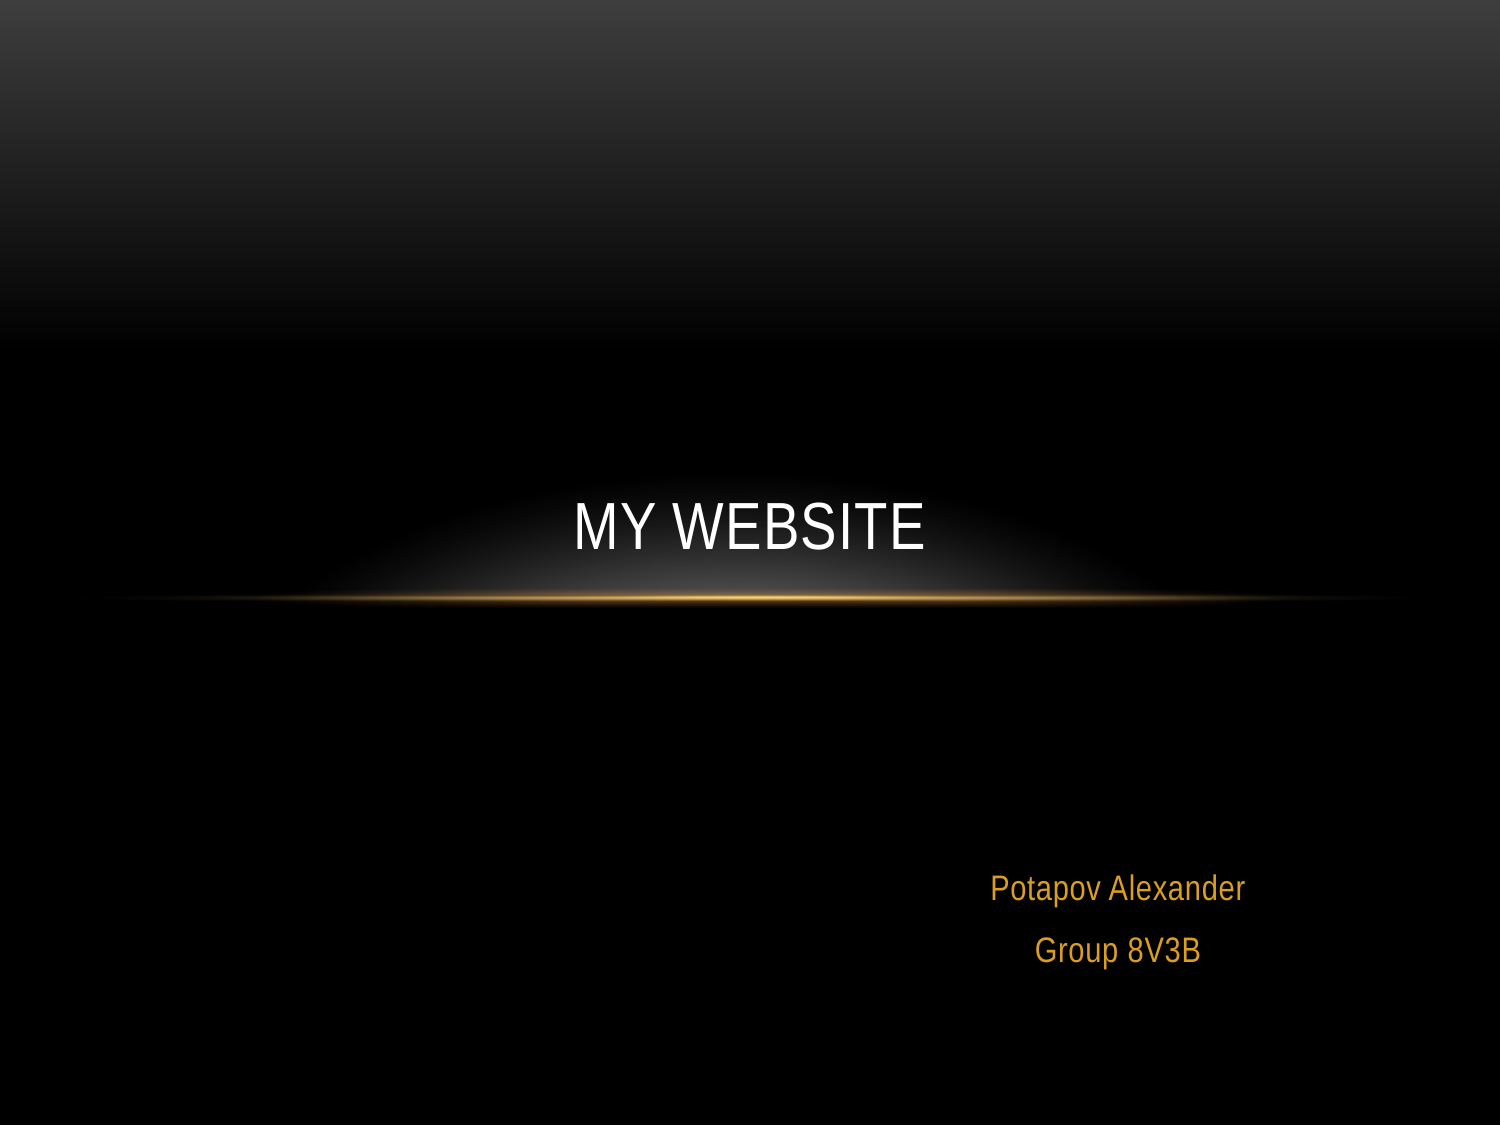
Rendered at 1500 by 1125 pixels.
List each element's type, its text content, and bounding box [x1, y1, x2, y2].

subtitle Potapov Alexander Group 8V3B [750, 857, 1487, 1020]
picture [0, 0, 1500, 750]
title My Website [112, 329, 1388, 571]
